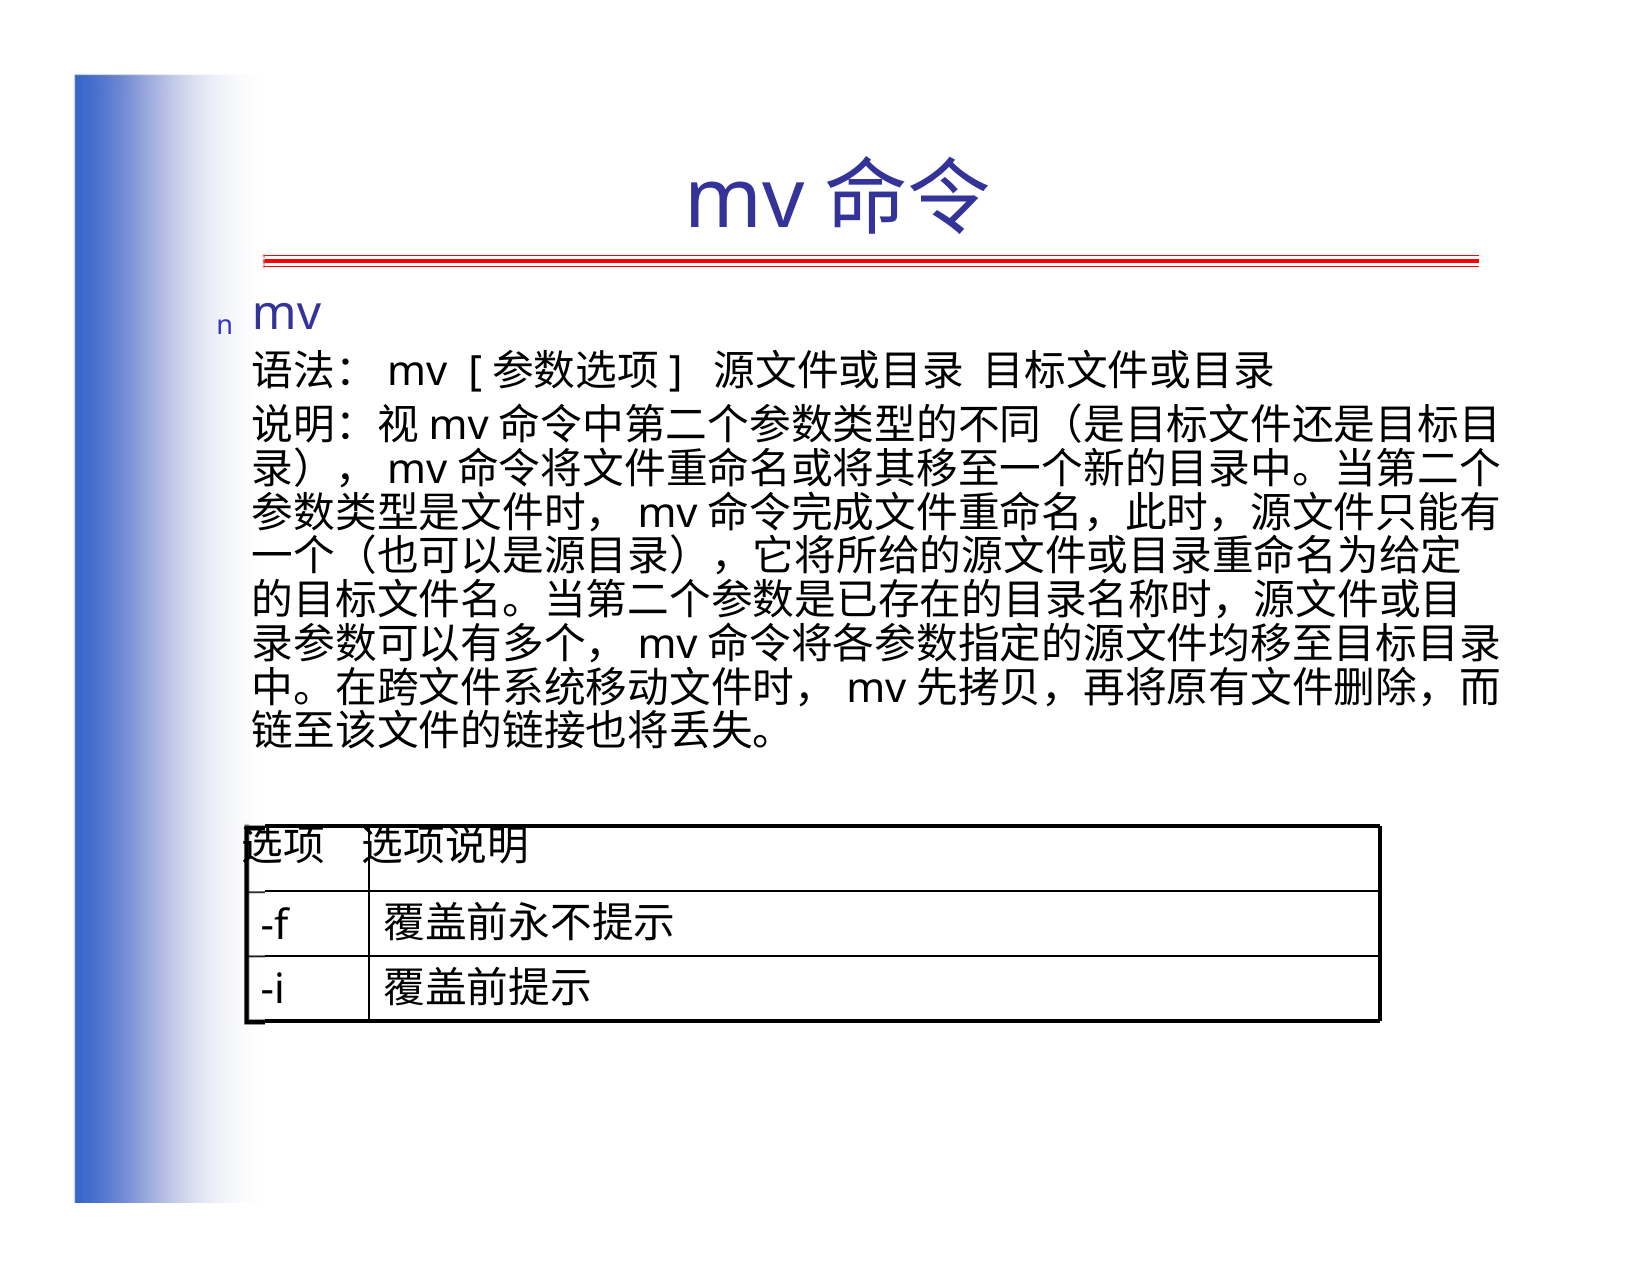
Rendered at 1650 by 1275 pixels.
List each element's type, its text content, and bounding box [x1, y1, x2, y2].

picture [72, 72, 265, 1203]
text_box mv 语法：mv [参数选项] 源文件或目录 目标文件或目录 说明：视mv命令中第二个参数类型的不同（是目标文件还是目标目 录），mv命令将文件重命名或将其移至一个新的目录中。当第二个 参数类型是文件时，mv命令完成文件重命名，此时，源文件只能有 一个（也可以是源目录），它将所给的源文件或目录重命名为给定 的目标文件名。当第二个参数是已存在的目录名称时，源文件或目 录参数可以有多个，mv命令将各参数指定的源文件均移至目标目录 中。在跨文件系统移动文件时，mv先拷贝，再将原有文件删除，而 链至该文件的链接也将丢失。 选项 选项说明 [269, 289, 1502, 877]
text_box mv命令 [684, 160, 992, 252]
text_box 覆盖前永不提示 覆盖前提示 [383, 906, 676, 1018]
text_box -f -i [269, 897, 289, 1020]
